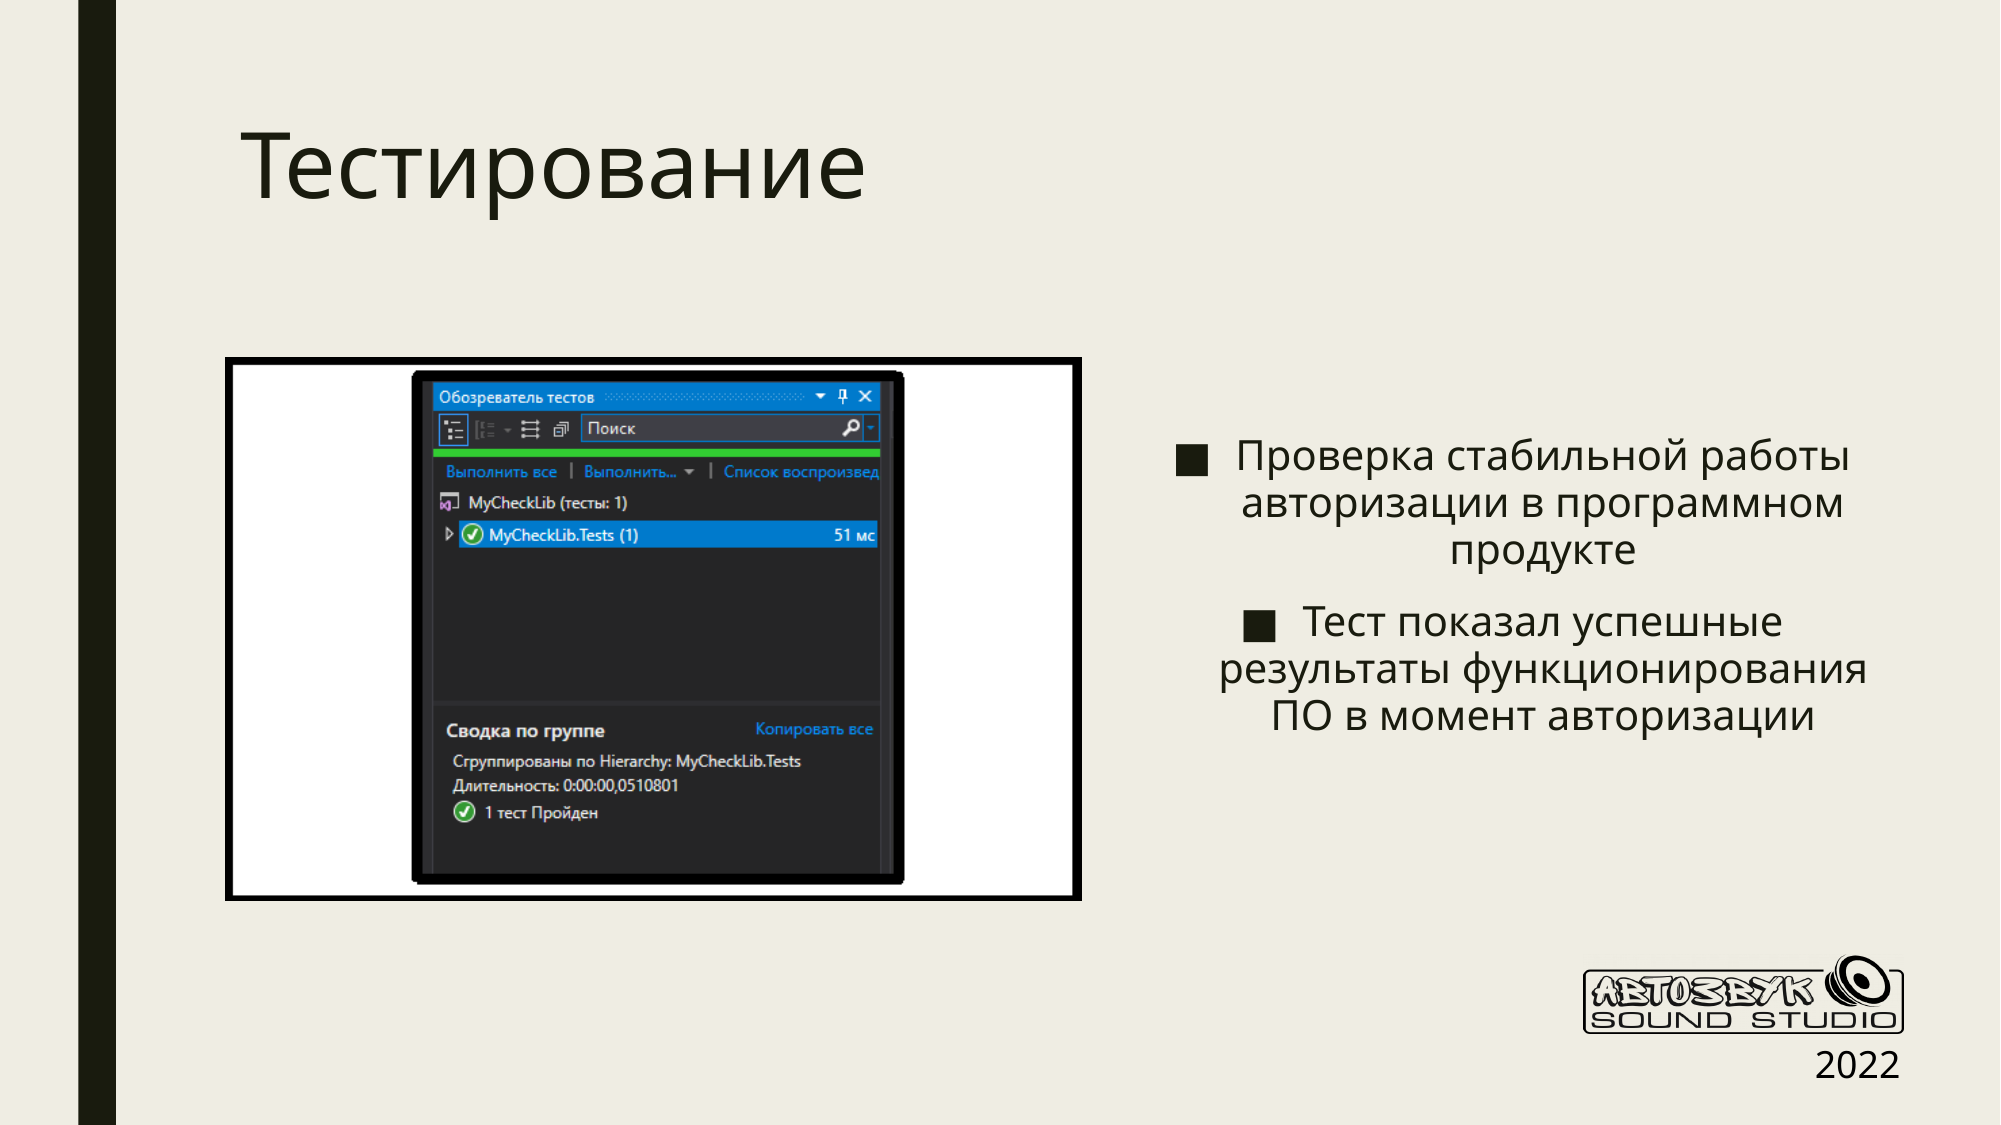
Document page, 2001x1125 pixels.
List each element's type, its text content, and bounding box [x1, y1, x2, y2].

list Проверка стабильной работы авторизации в программном продукте Тест показал успешные результаты функционирования ПО в момент авторизации [1130, 425, 1893, 1013]
title Тестирование [225, 112, 1800, 357]
text_box 2022 [1800, 1033, 1919, 1094]
picture [224, 357, 1082, 901]
picture [1583, 954, 1904, 1034]
